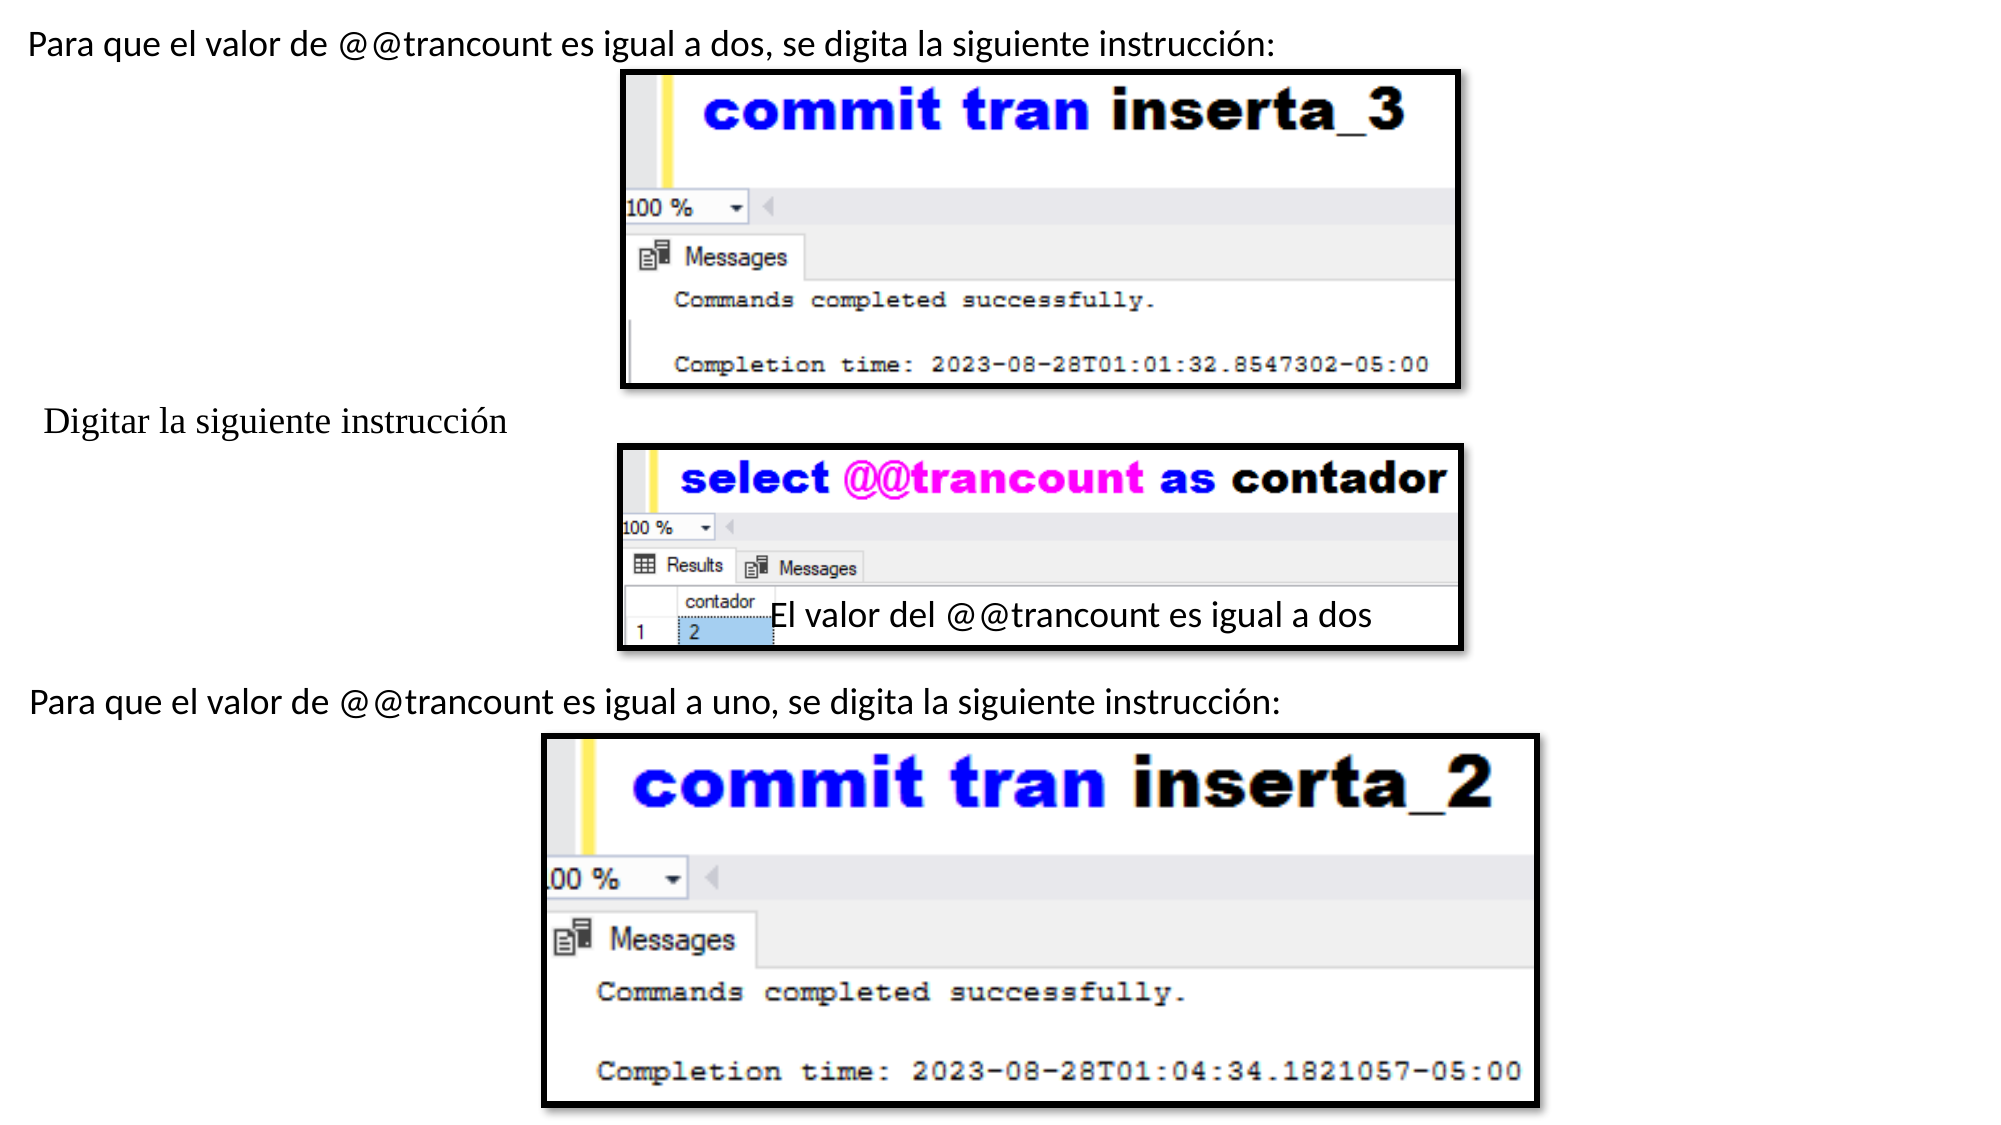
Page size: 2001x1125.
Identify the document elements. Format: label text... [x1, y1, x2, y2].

text_box Para que el valor de @@trancount es igual a dos, se digita la siguiente instrucción: [13, 11, 1312, 72]
text_box Digitar la siguiente instrucción [23, 388, 529, 449]
picture [547, 739, 1534, 1102]
picture [623, 449, 1458, 646]
picture [625, 75, 1455, 384]
text_box Para que el valor de @@trancount es igual a uno, se digita la siguiente instrucción: [14, 669, 1314, 730]
